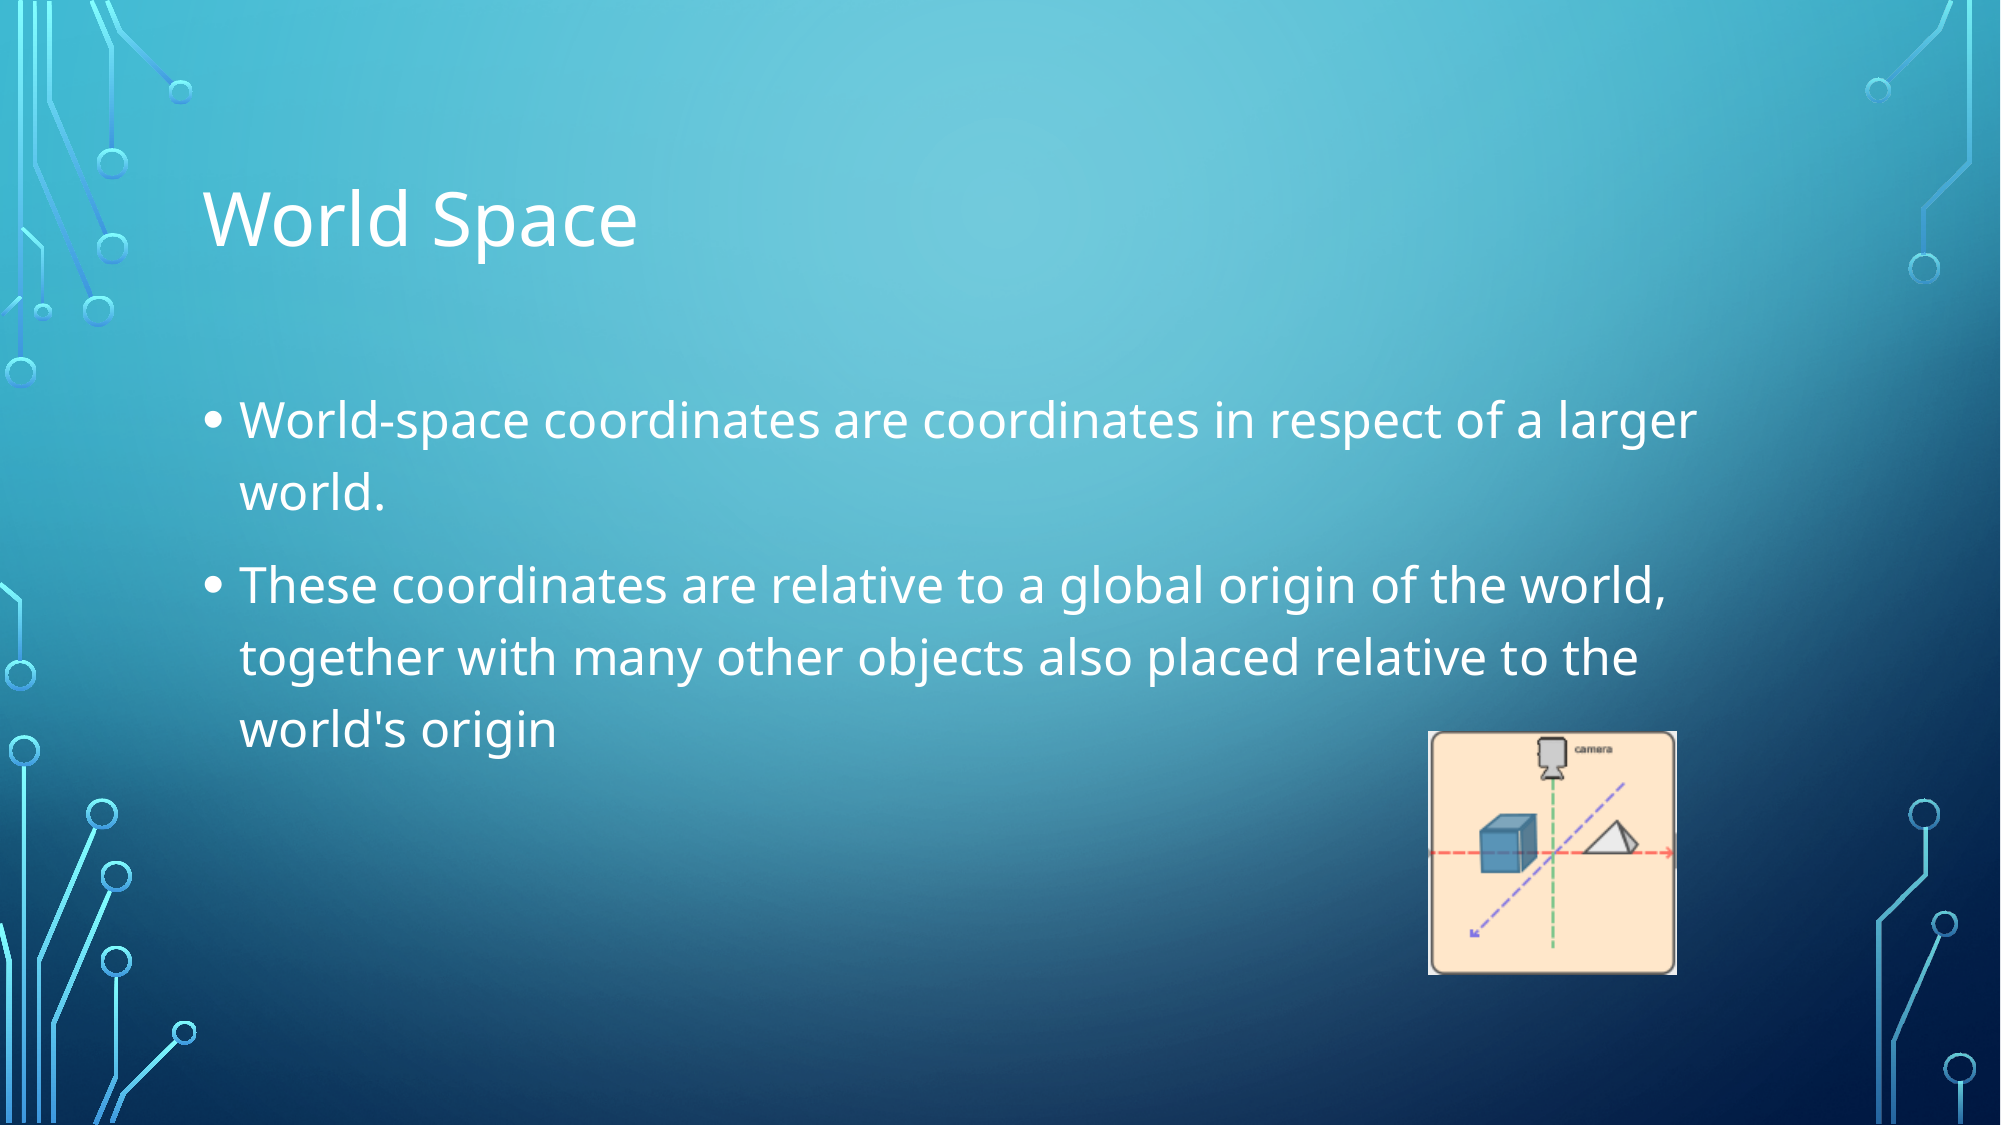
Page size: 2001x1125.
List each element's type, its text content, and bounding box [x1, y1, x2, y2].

title World Space [187, 101, 1813, 344]
picture [1428, 730, 1678, 976]
list World-space coordinates are coordinates in respect of a larger world. These coordinates are relative to a global origin of the world, together with many other objects also placed relative to the world's origin [187, 369, 1813, 950]
